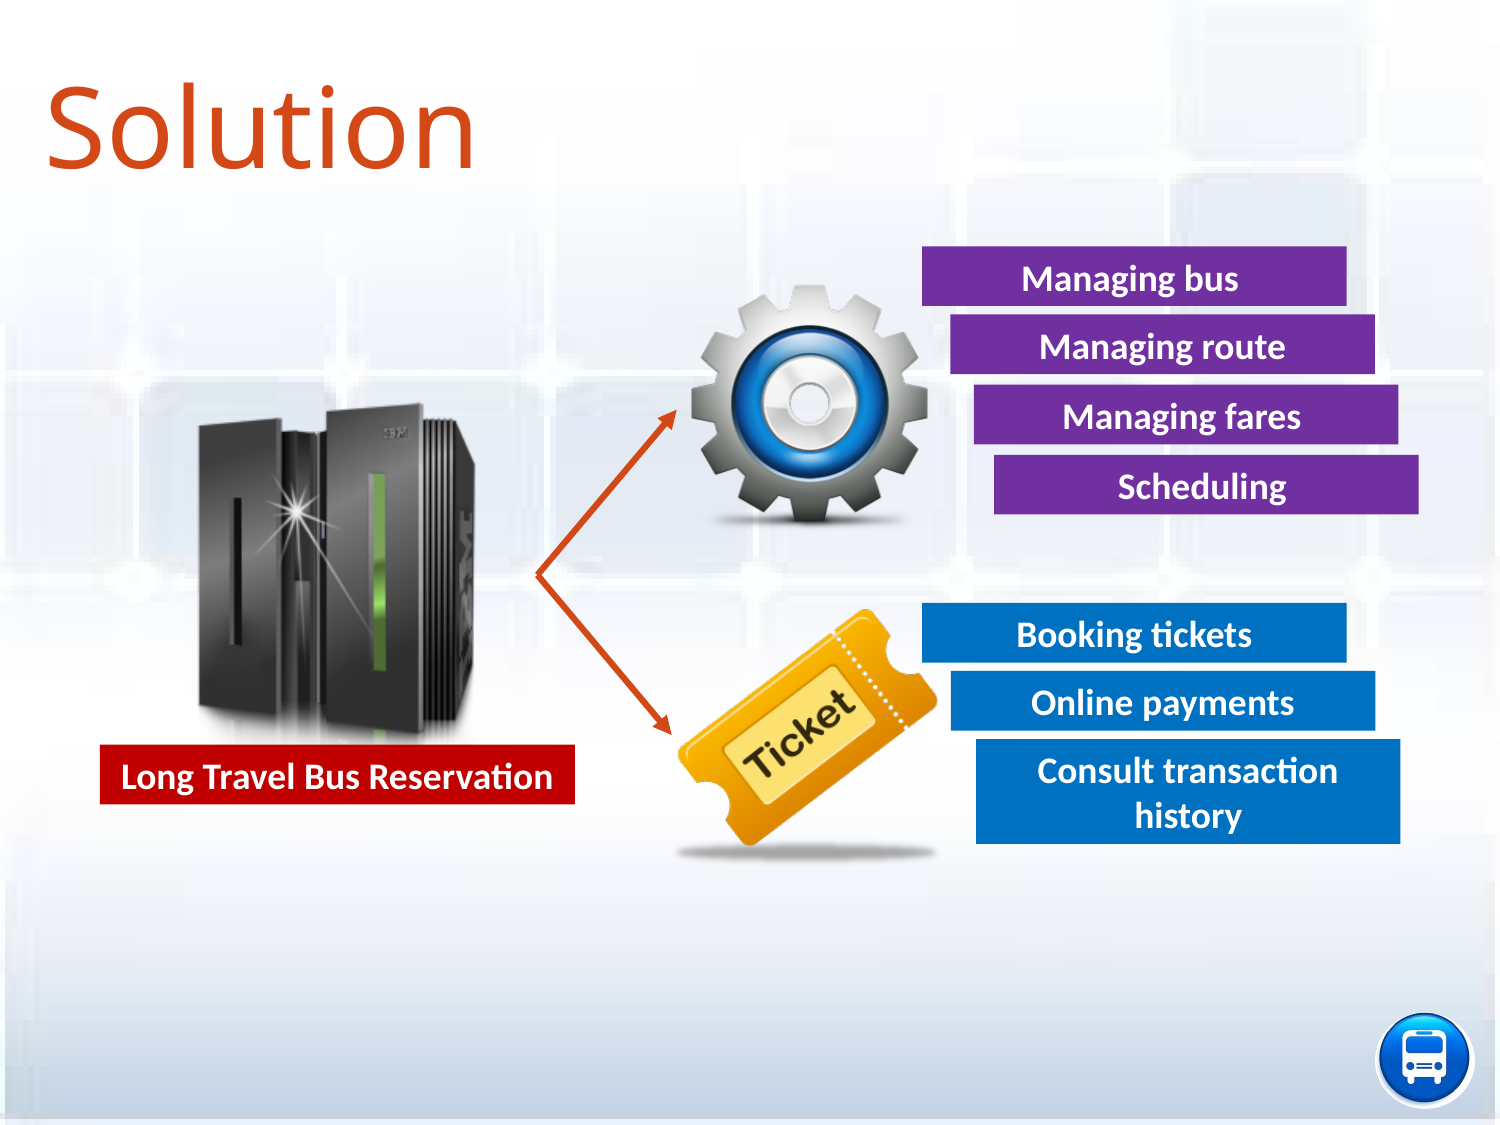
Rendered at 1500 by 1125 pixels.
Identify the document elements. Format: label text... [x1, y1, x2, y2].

title Solution [0, 62, 650, 200]
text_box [676, 246, 1419, 543]
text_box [537, 574, 672, 736]
text_box Online payments [950, 670, 1376, 731]
picture [0, 0, 1500, 1125]
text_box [99, 374, 575, 806]
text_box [537, 409, 677, 575]
text_box Booking tickets [943, 602, 1347, 663]
text_box Consult transaction history [976, 739, 1401, 844]
